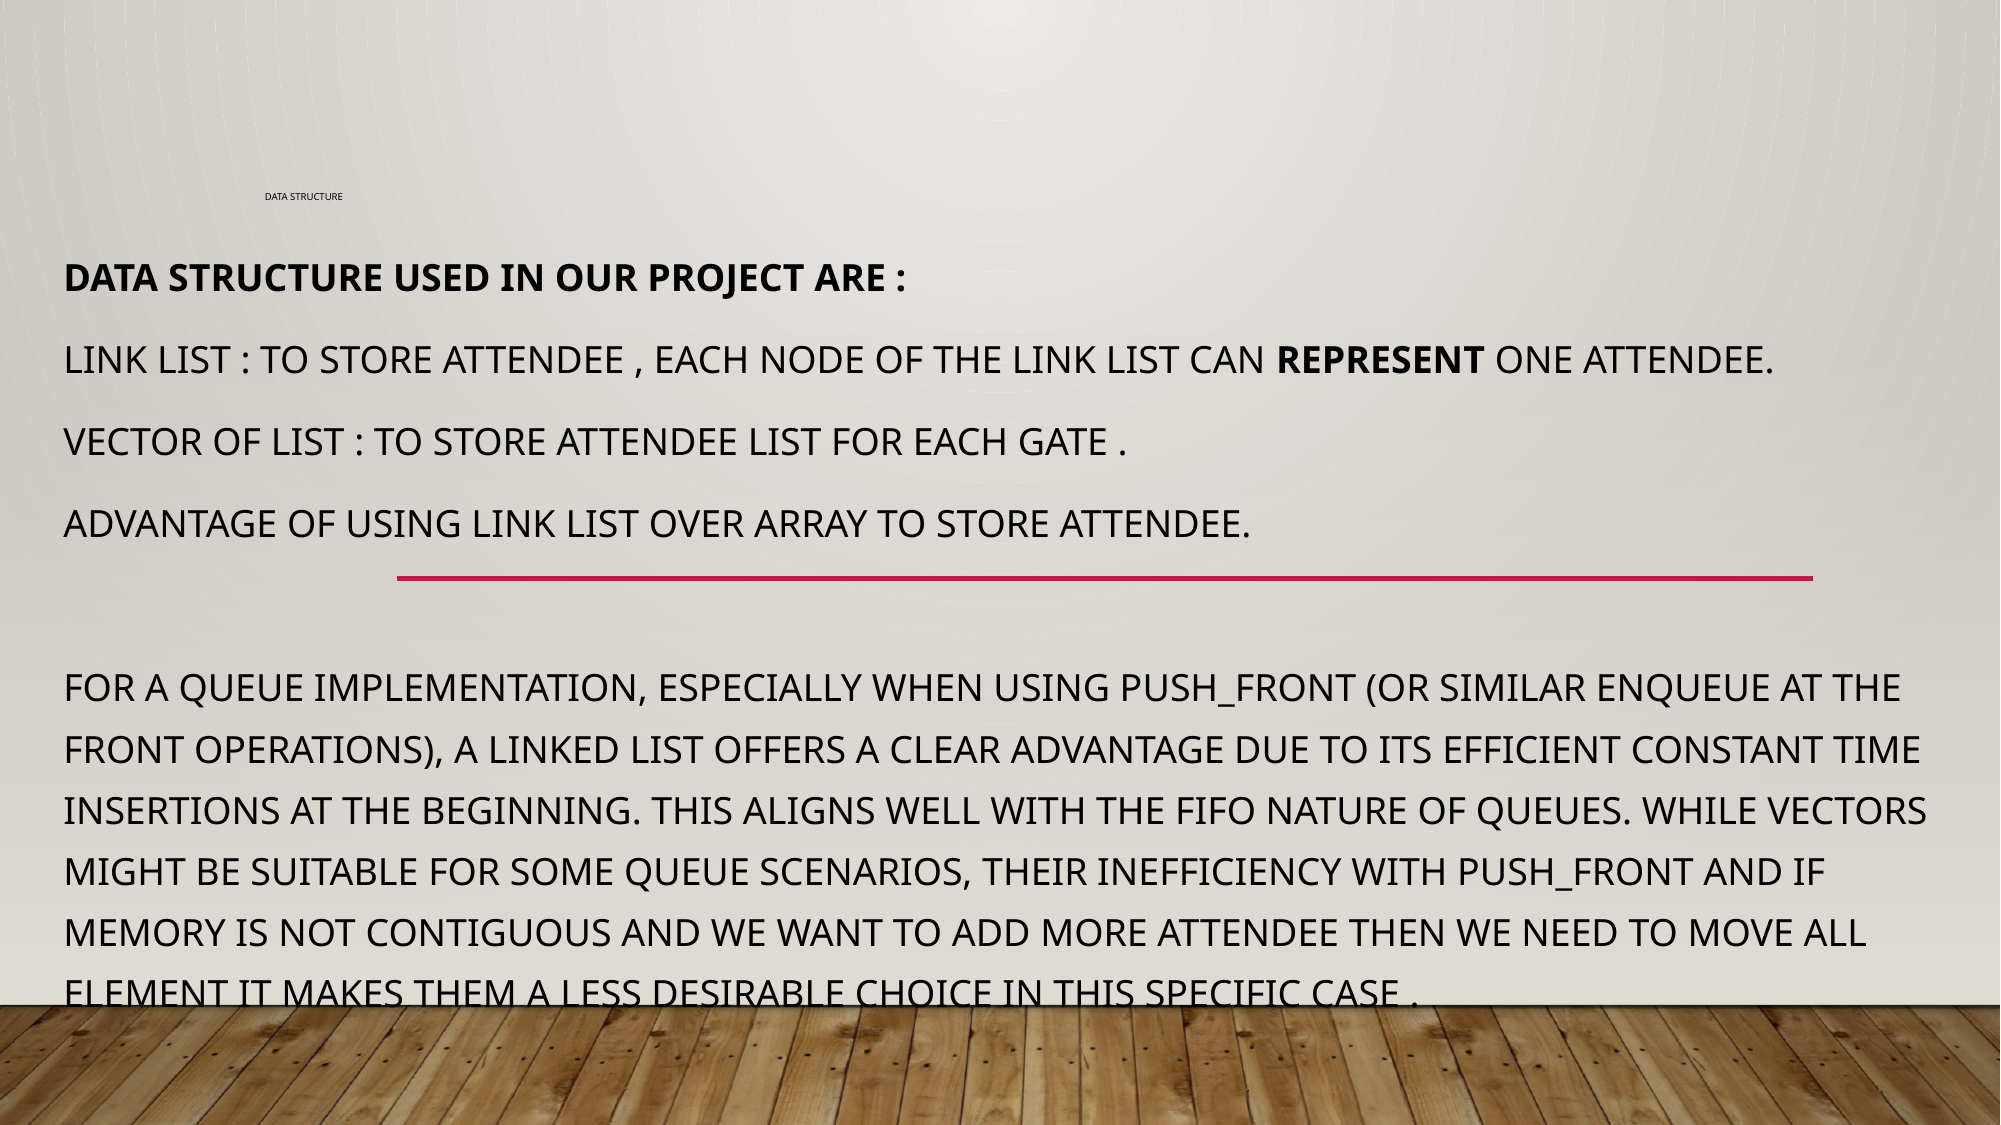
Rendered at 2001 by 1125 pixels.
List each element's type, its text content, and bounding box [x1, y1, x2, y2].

title Data structure [249, 184, 1750, 204]
subtitle Data structure used in our project are : Link list : To store attendee , each node of the link list can represent one attendee. Vector of list : To store attendee list for each gate . Advantage of using link list over array to store attendee. For a queue implementation, especially when using push_front (or similar enqueue at the front operations), a linked list offers a clear advantage due to its efficient constant time insertions at the beginning. This aligns well with the FIFO nature of queues. While vectors might be suitable for some queue scenarios, their inefficiency with push_front and if memory is not contiguous and we want to add more attendee then we need to move all element it makes them a less desirable choice in this specific case . [48, 226, 1960, 1078]
picture [0, 1005, 2000, 1125]
